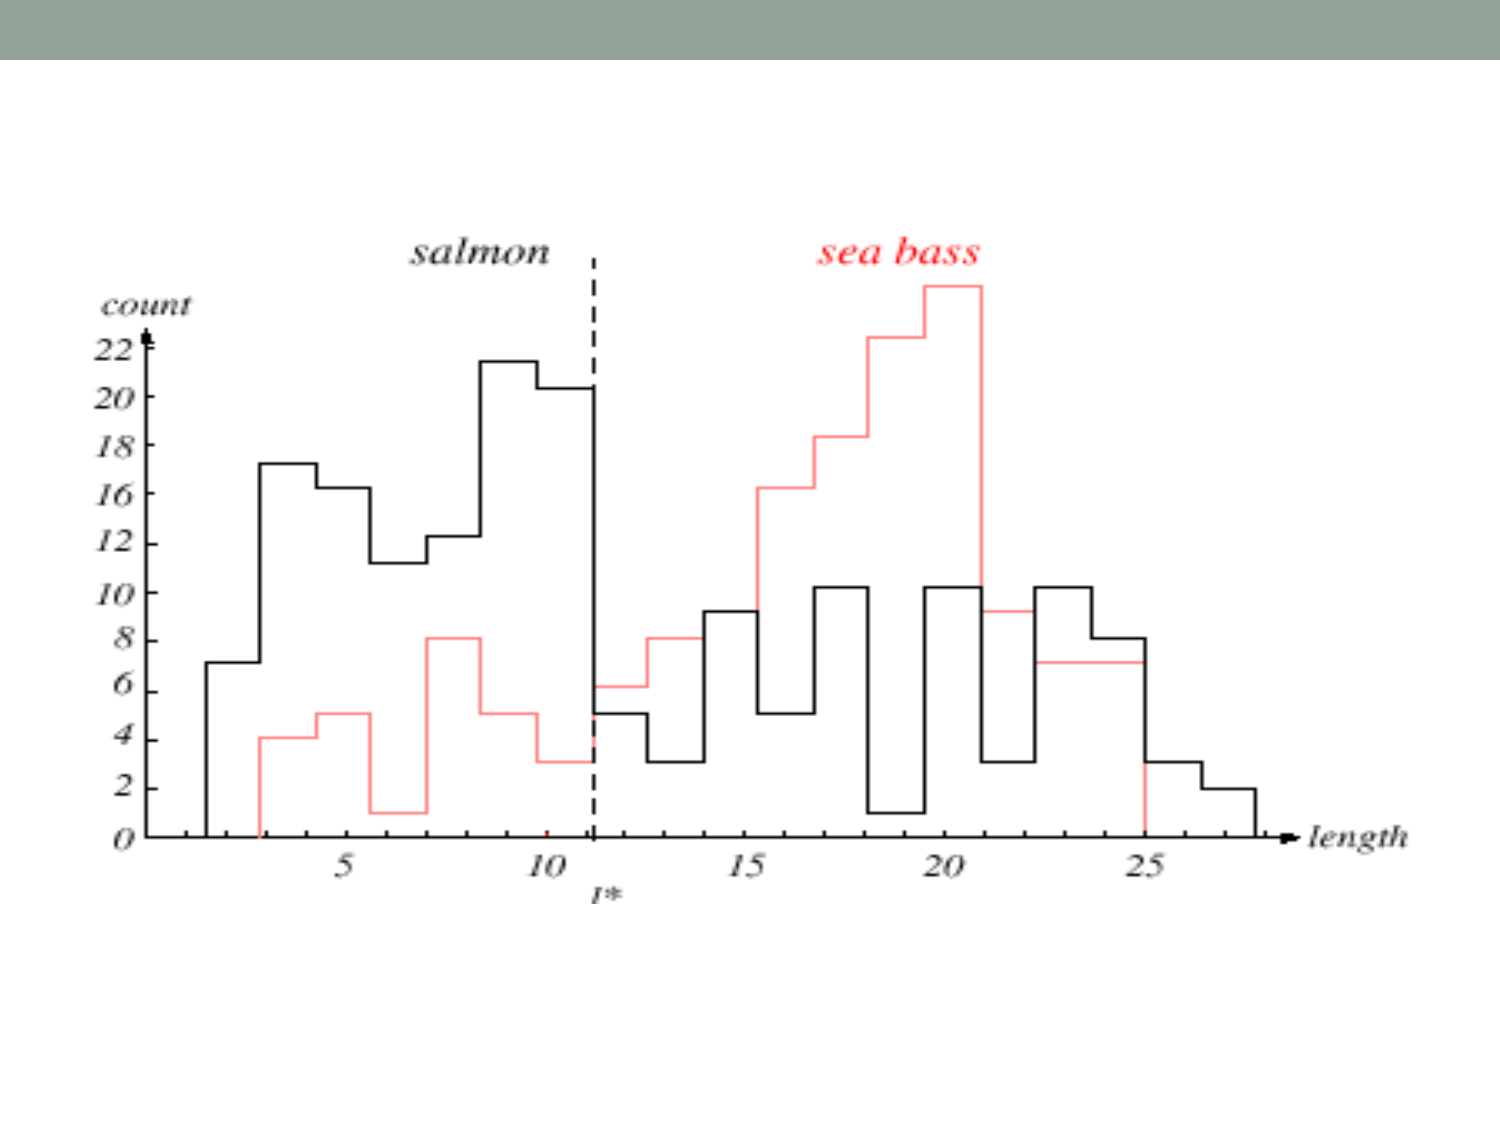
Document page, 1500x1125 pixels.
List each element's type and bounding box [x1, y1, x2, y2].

list [12, 224, 1473, 904]
